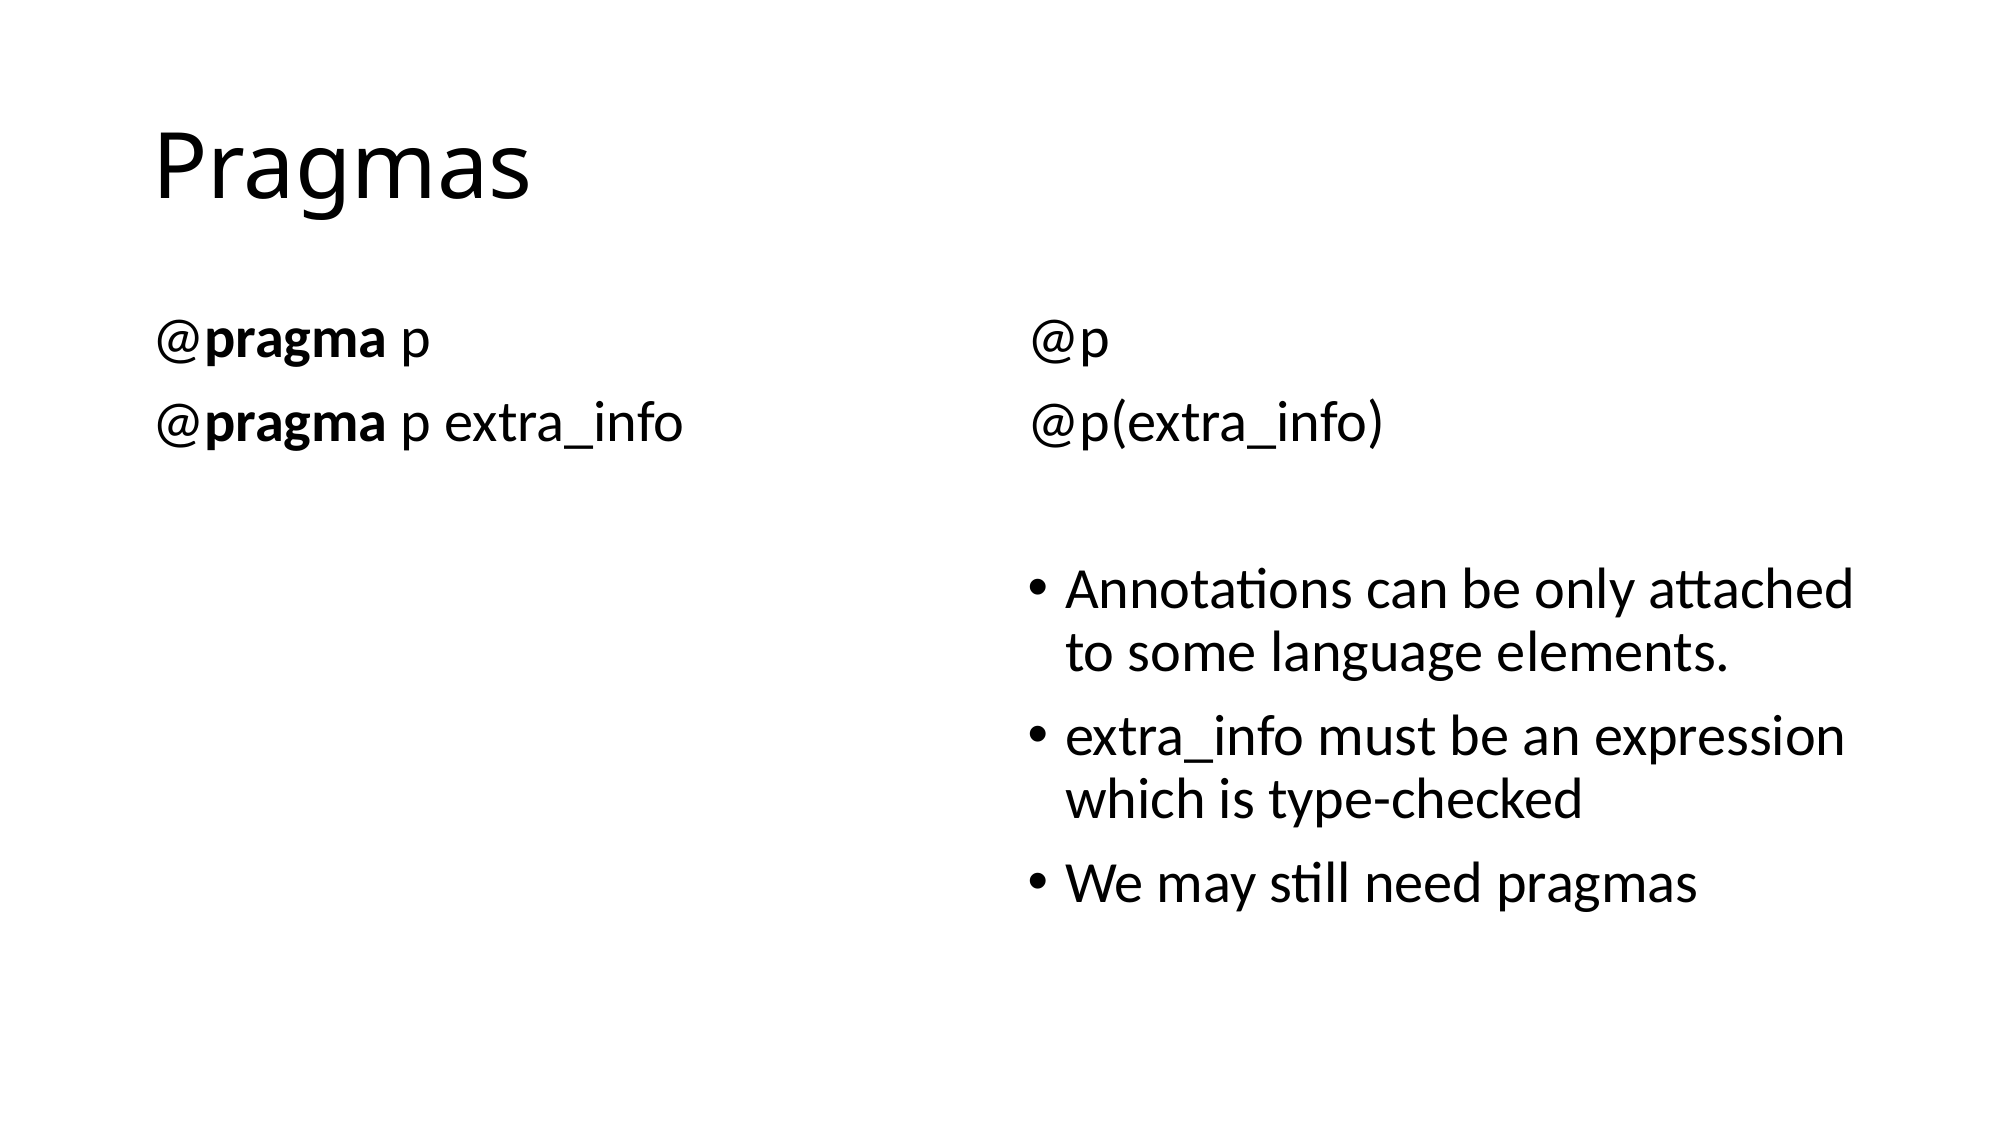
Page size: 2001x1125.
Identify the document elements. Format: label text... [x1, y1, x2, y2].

title Pragmas [137, 59, 1863, 278]
list @pragma p @pragma p extra_info [137, 299, 988, 1014]
list @p @p(extra_info) Annotations can be only attached to some language elements. extra_info must be an expression which is type-checked We may still need pragmas [1012, 299, 1933, 1014]
